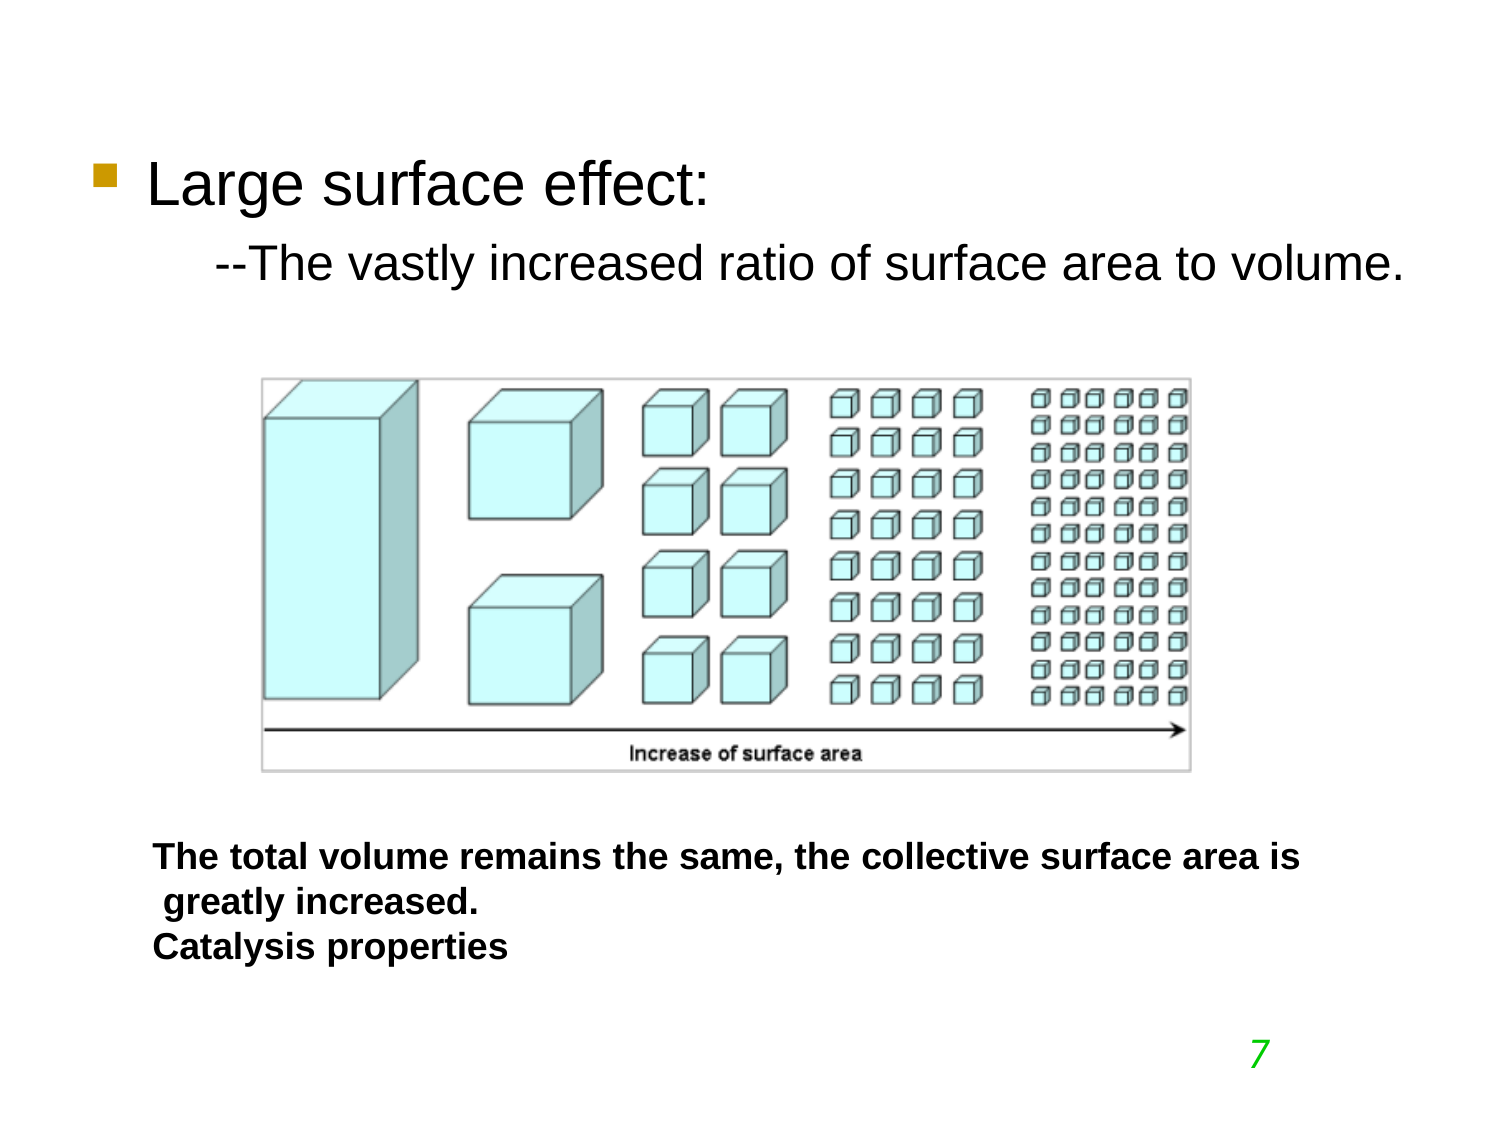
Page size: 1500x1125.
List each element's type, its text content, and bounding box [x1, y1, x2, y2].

text_box The total volume remains the same, the collective surface area is greatly increased. Catalysis properties [150, 829, 1311, 967]
text_box Large surface effect: --The vastly increased ratio of surface area to volume. [87, 125, 1412, 291]
text_box 7 [1243, 1022, 1275, 1076]
text_box [260, 377, 1192, 773]
